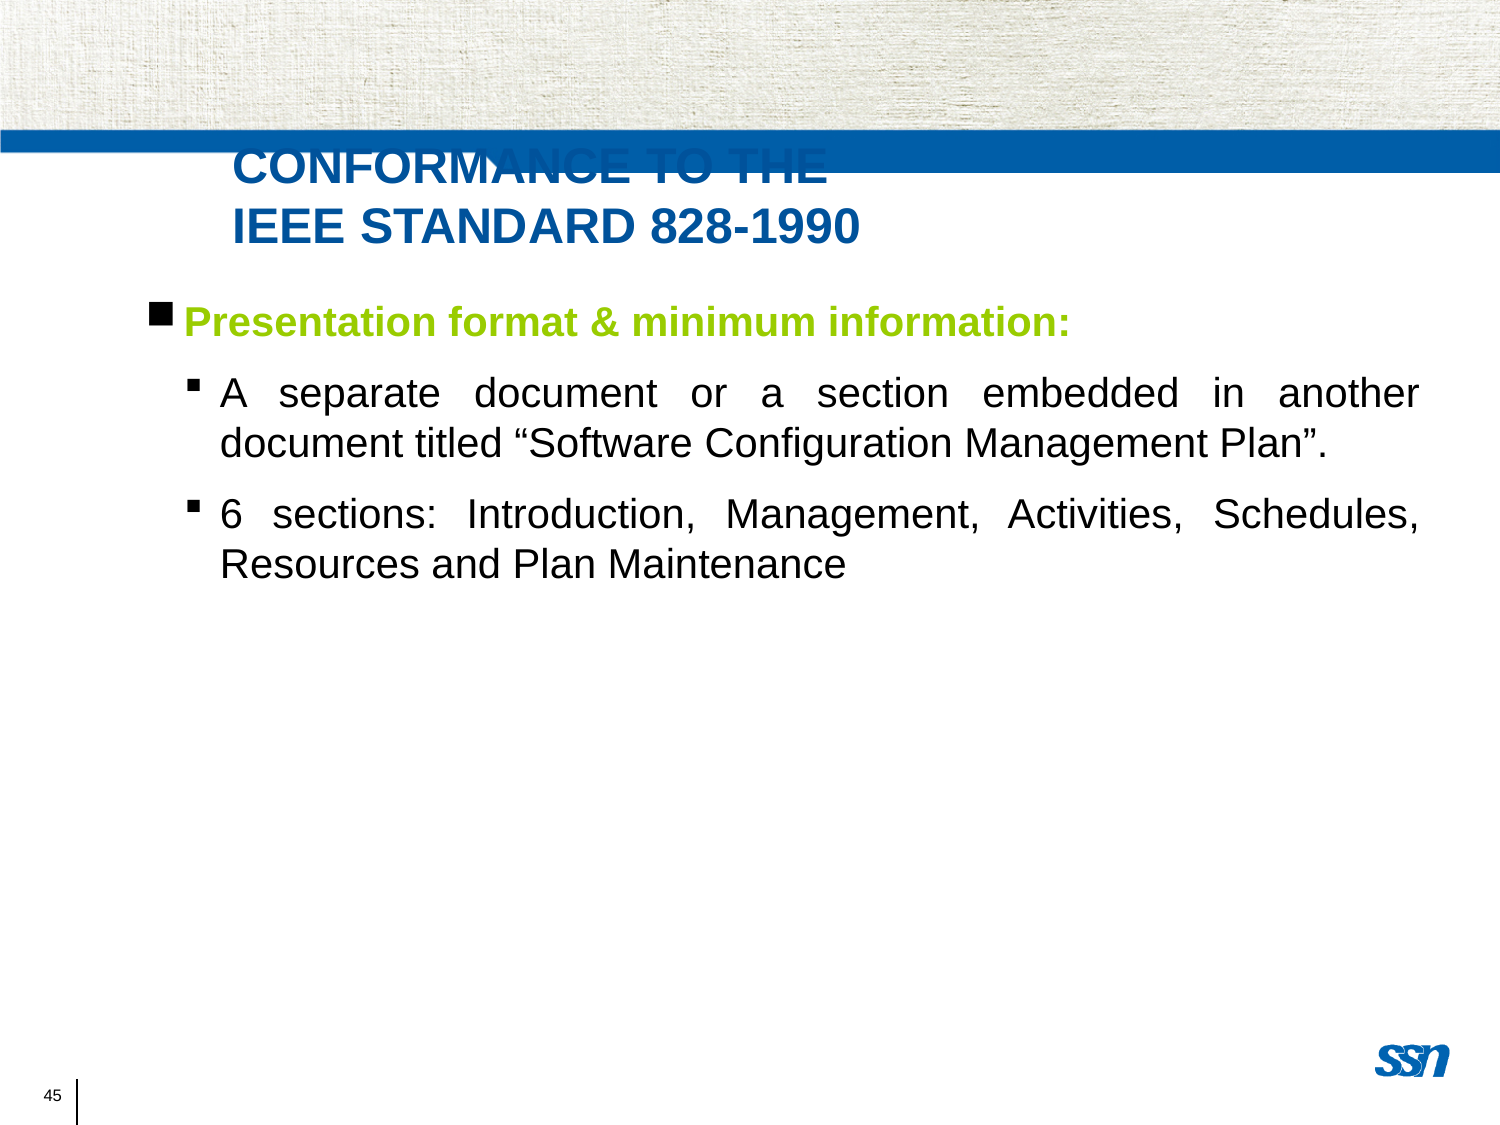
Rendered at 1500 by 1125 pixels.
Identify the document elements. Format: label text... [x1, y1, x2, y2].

picture [0, 0, 1500, 173]
picture [1374, 1043, 1450, 1078]
list Presentation format & minimum information: A separate document or a section embedded in another document titled “Software Configuration Management Plan”. 6 sections: Introduction, Management, Activities, Schedules, Resources and Plan Maintenance [129, 287, 1436, 925]
title Conformance to the IEEE Standard 828-1990 [225, 99, 1436, 287]
